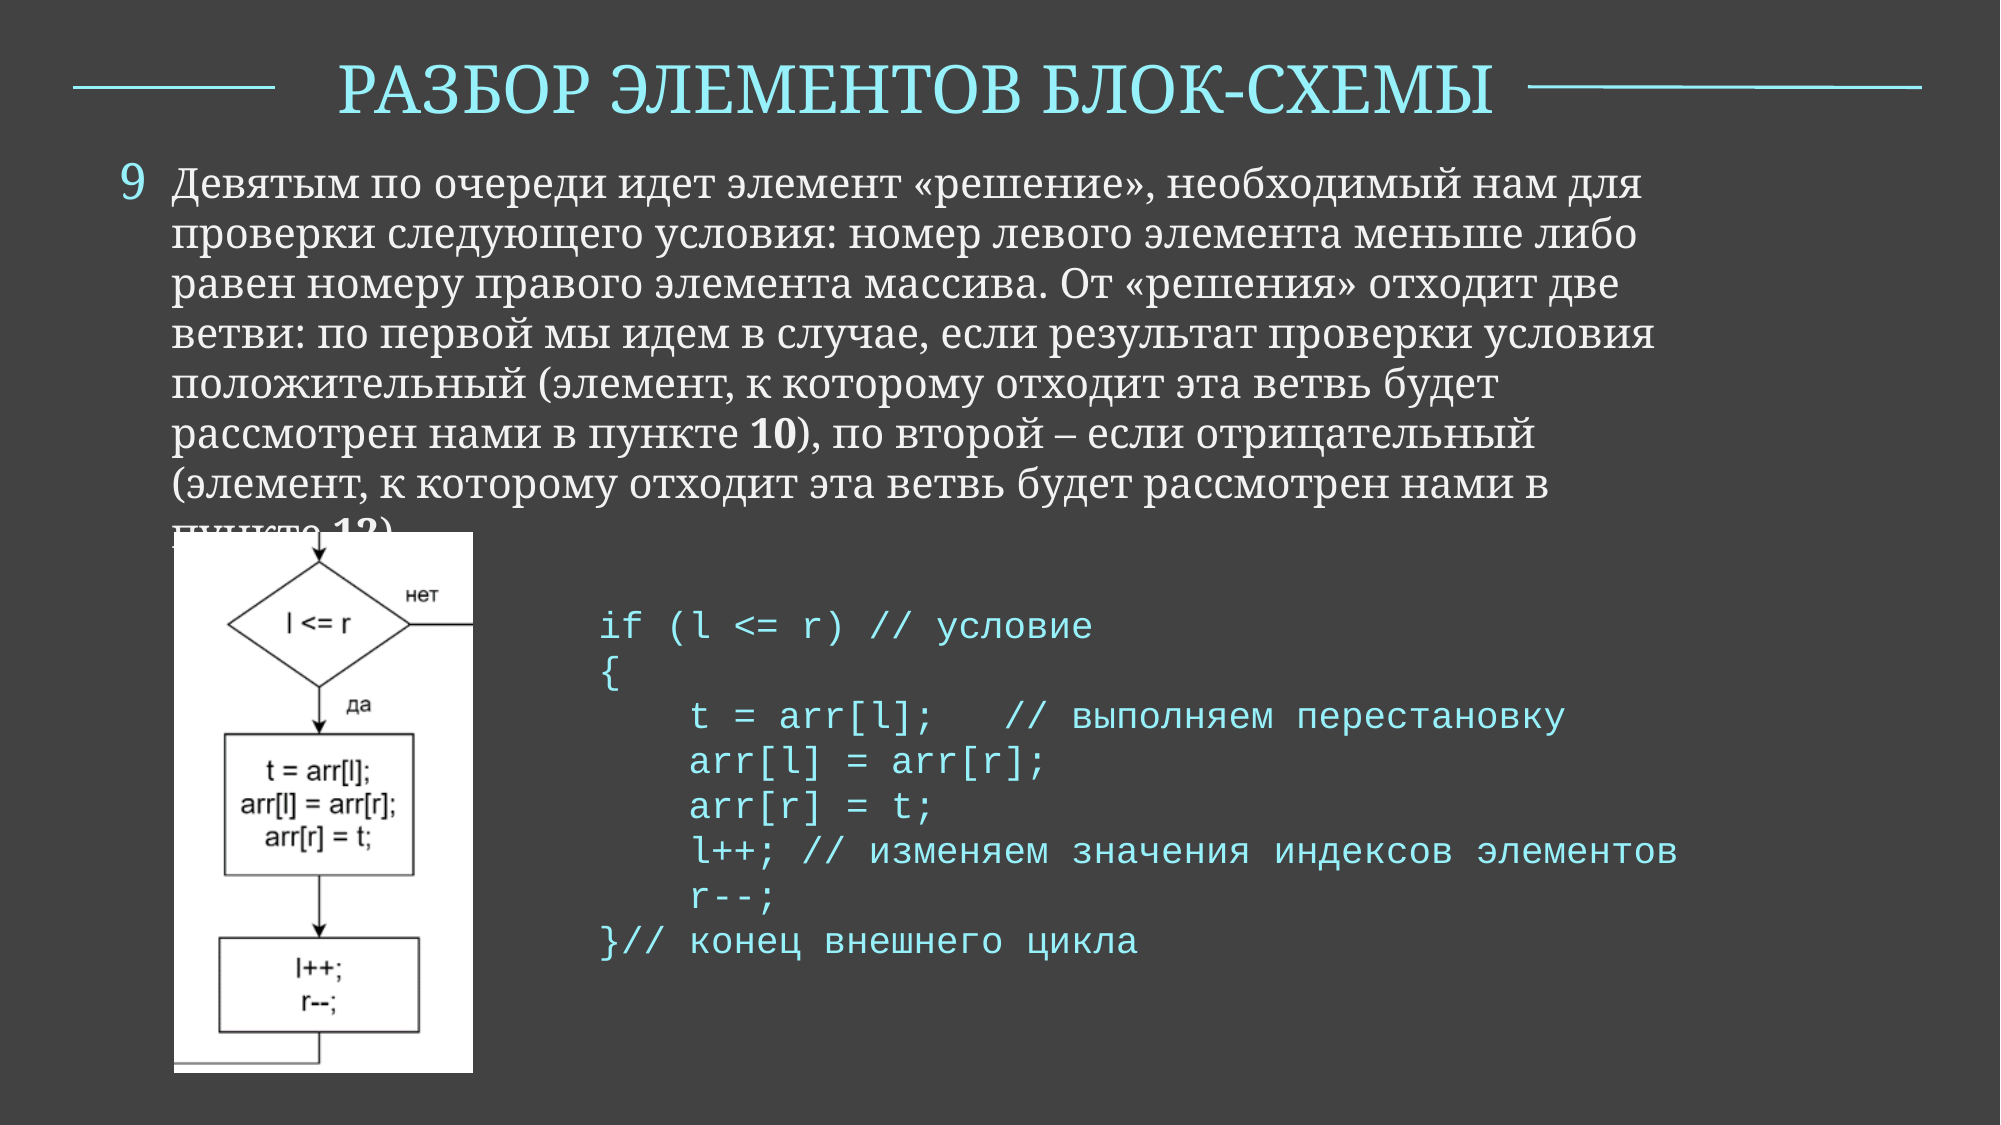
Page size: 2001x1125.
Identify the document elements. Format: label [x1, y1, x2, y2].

text_box [73, 39, 1922, 136]
text_box [104, 141, 1722, 1073]
